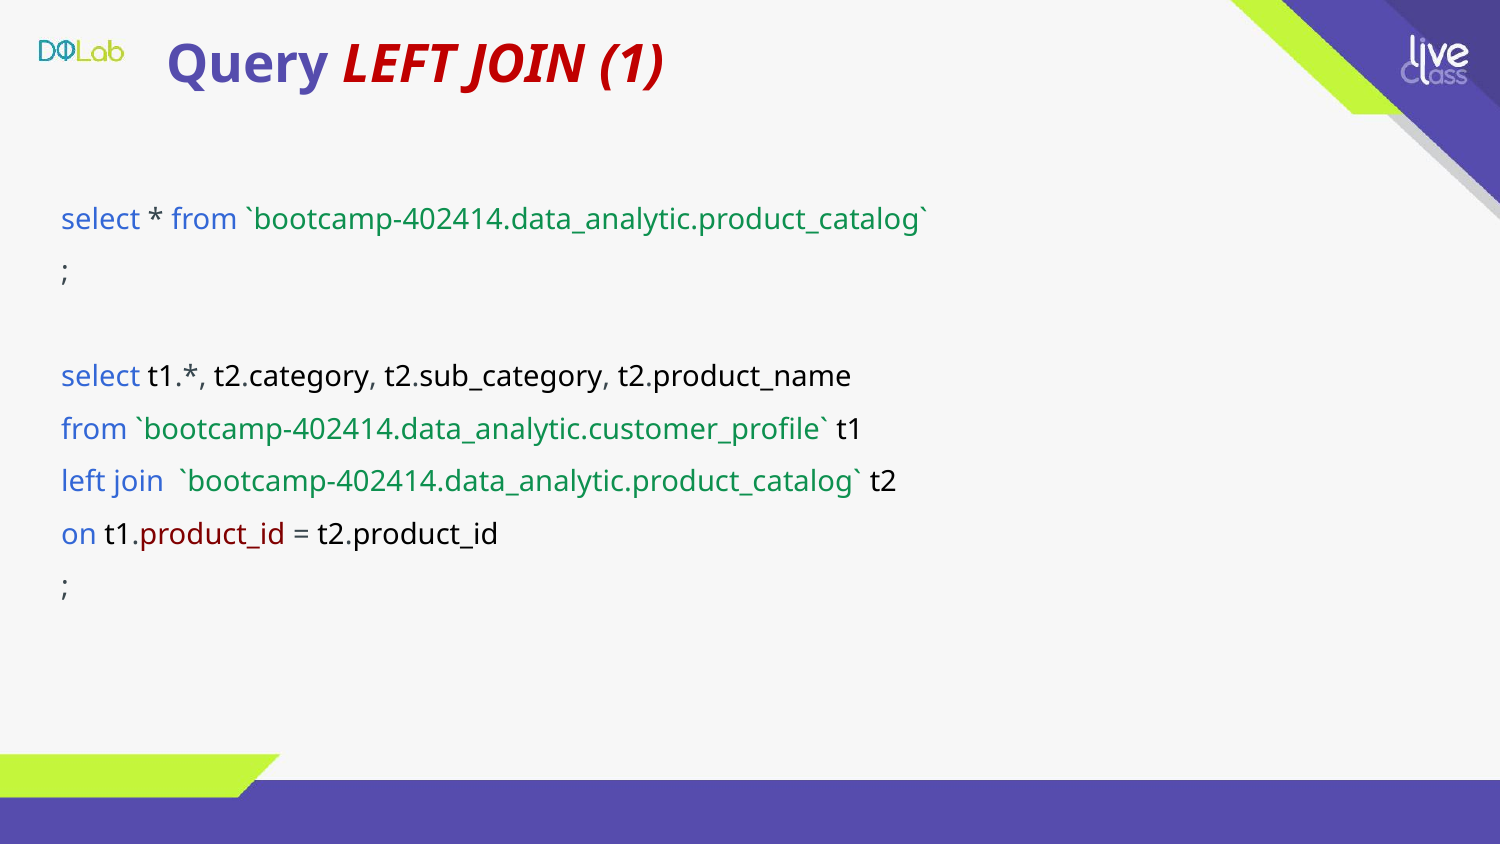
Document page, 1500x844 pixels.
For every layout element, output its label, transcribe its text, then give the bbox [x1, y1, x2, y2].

title Query LEFT JOIN (1) [151, 14, 1136, 109]
text_box select * from `bootcamp-402414.data_analytic.product_catalog` ; select t1.*, t2.category, t2.sub_category, t2.product_name from `bootcamp-402414.data_analytic.customer_profile` t1 left join `bootcamp-402414.data_analytic.product_catalog` t2 on t1.product_id = t2.product_id ; [46, 175, 1320, 663]
picture [0, 0, 1500, 844]
